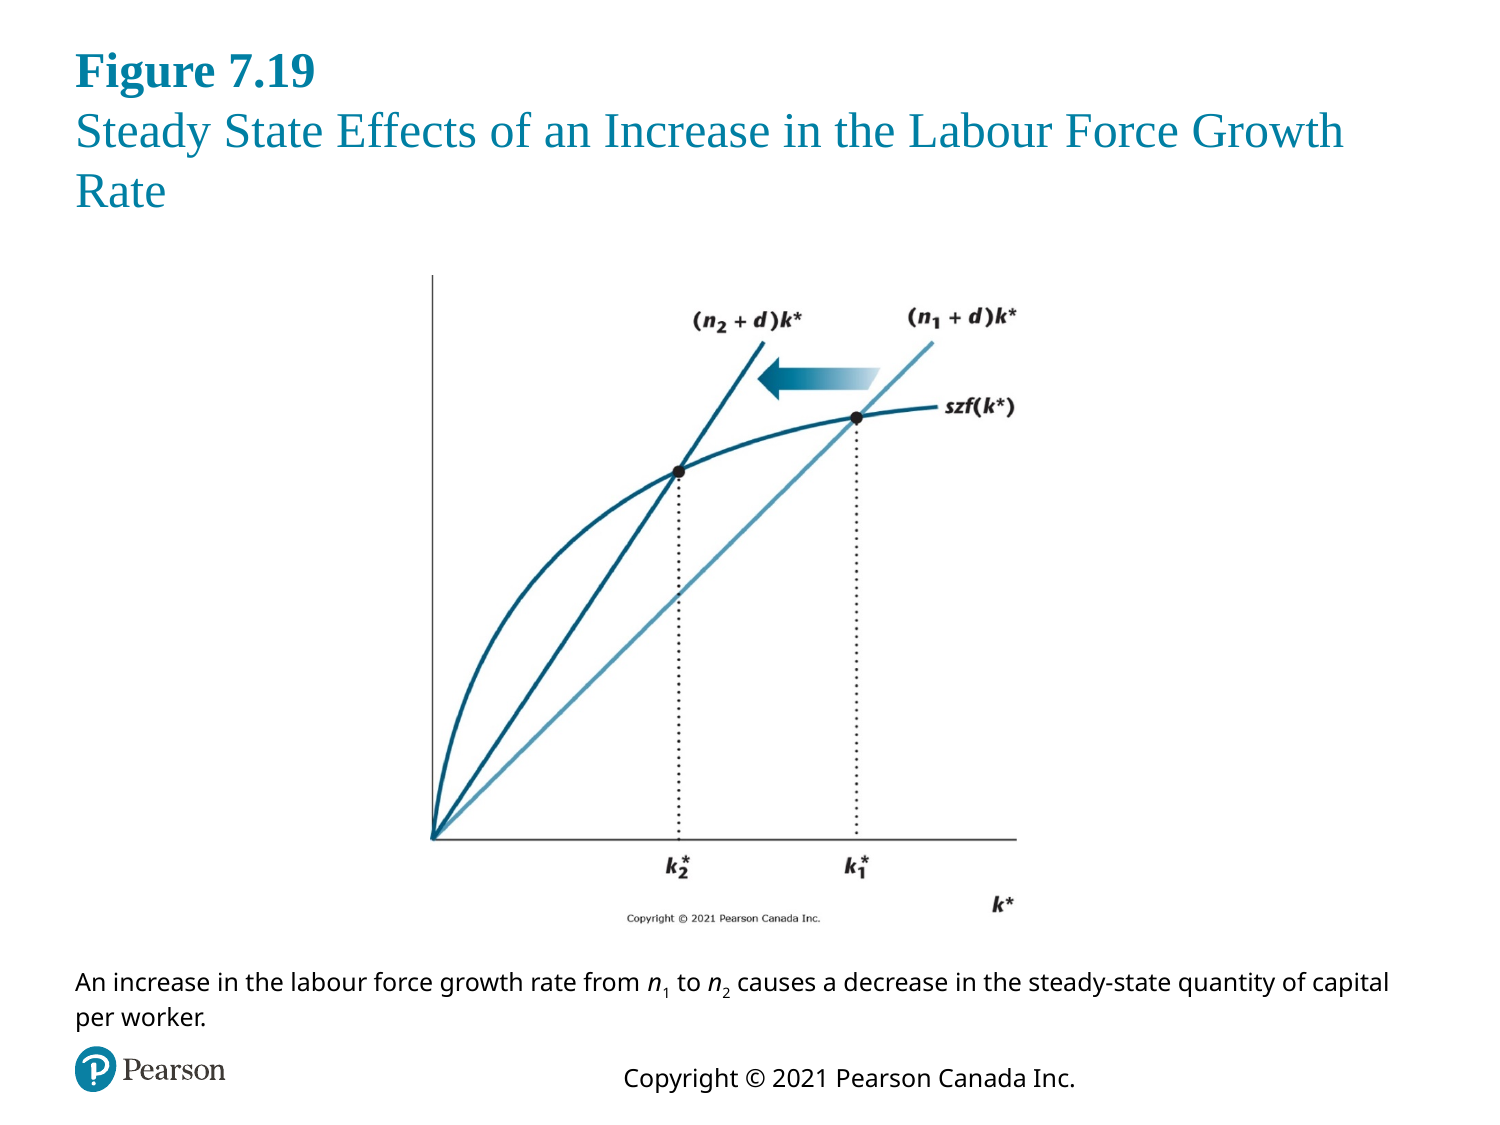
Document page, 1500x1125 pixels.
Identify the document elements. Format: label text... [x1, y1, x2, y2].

title Figure 7.19 Steady State Effects of an Increase in the Labour Force Growth Rate [75, 37, 1425, 229]
picture [430, 275, 1017, 926]
list An increase in the labour force growth rate from n1 to n2 causes a decrease in the steady-state quantity of capital per worker. [75, 962, 1425, 1031]
